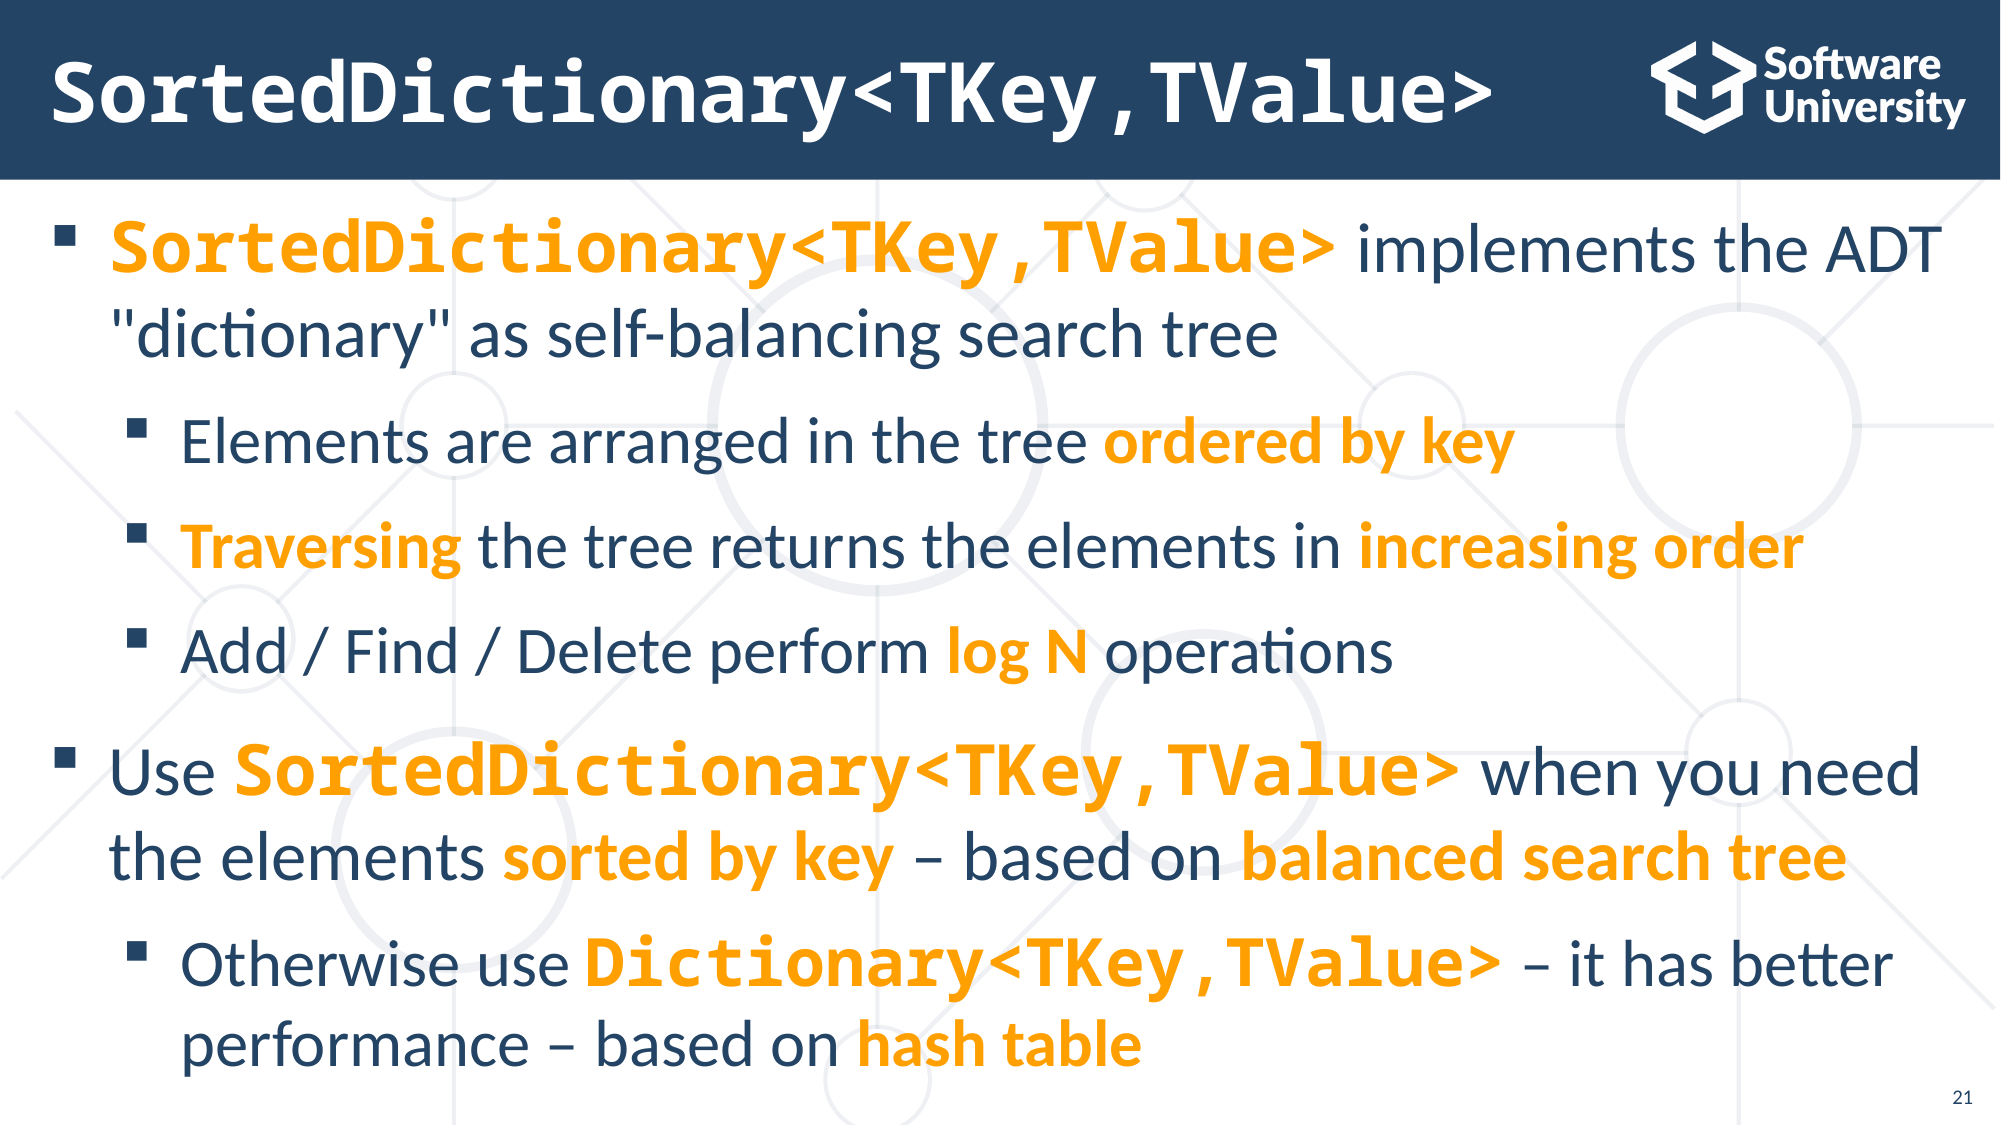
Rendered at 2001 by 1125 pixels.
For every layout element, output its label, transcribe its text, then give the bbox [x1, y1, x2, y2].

picture [1651, 41, 1966, 134]
title SortedDictionary<TKey,TValue> [31, 16, 1625, 162]
slide_number 21 [1927, 1067, 1989, 1117]
list SortedDictionary<TKey,TValue> implements the ADT "dictionary" as self-balancing search tree Elements are arranged in the tree ordered by key Traversing the tree returns the elements in increasing order Add / Find / Delete perform log N operations Use SortedDictionary<TKey,TValue> when you need the elements sorted by key – based on balanced search tree Otherwise use Dictionary<TKey,TValue> – it has better performance – based on hash table [31, 196, 1970, 1104]
